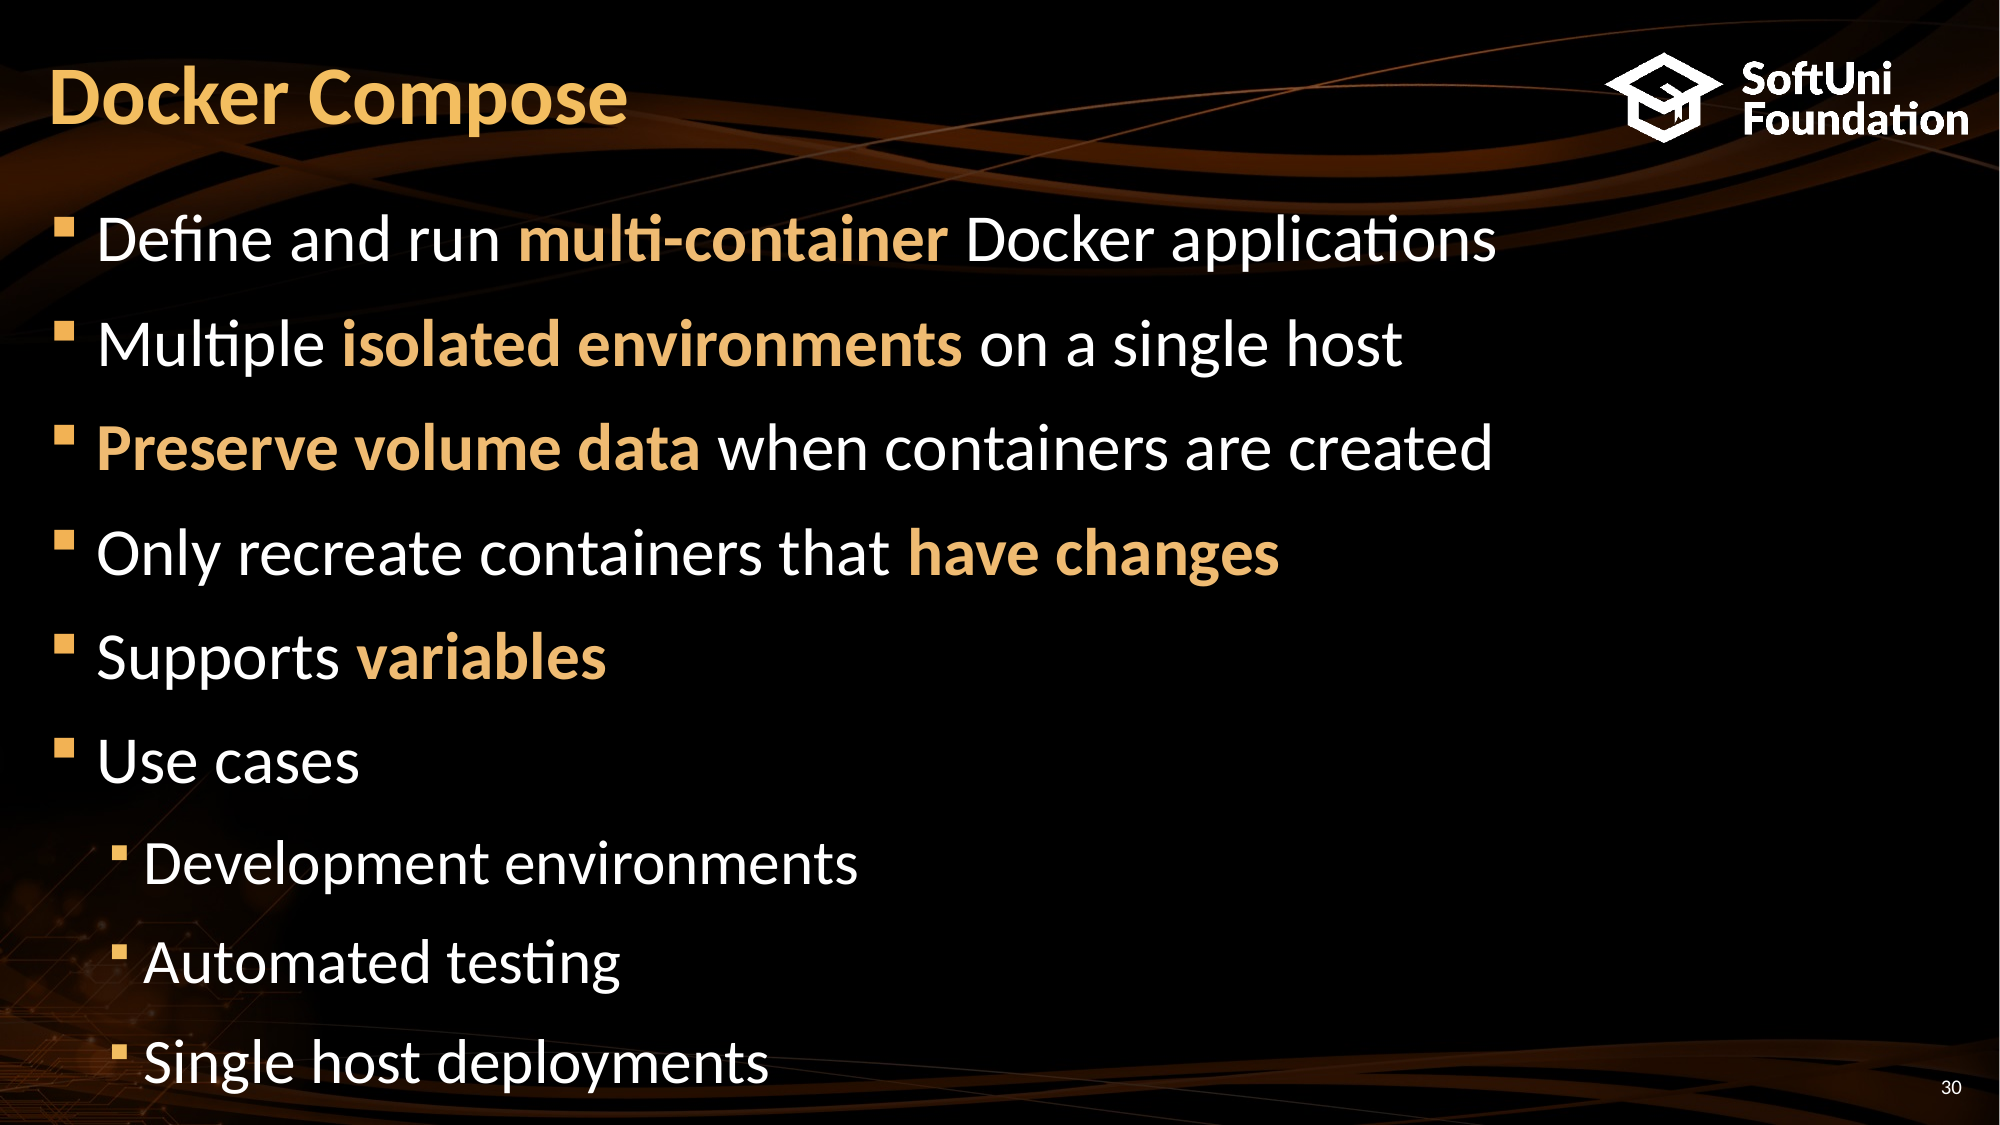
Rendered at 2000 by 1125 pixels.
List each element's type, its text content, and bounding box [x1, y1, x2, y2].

list Define and run multi-container Docker applications Multiple isolated environments on a single host Preserve volume data when containers are created Only recreate containers that have changes Supports variables Use cases Development environments Automated testing Single host deployments [31, 188, 1968, 1103]
title Docker Compose [30, 6, 1602, 189]
picture [0, 0, 2000, 1125]
